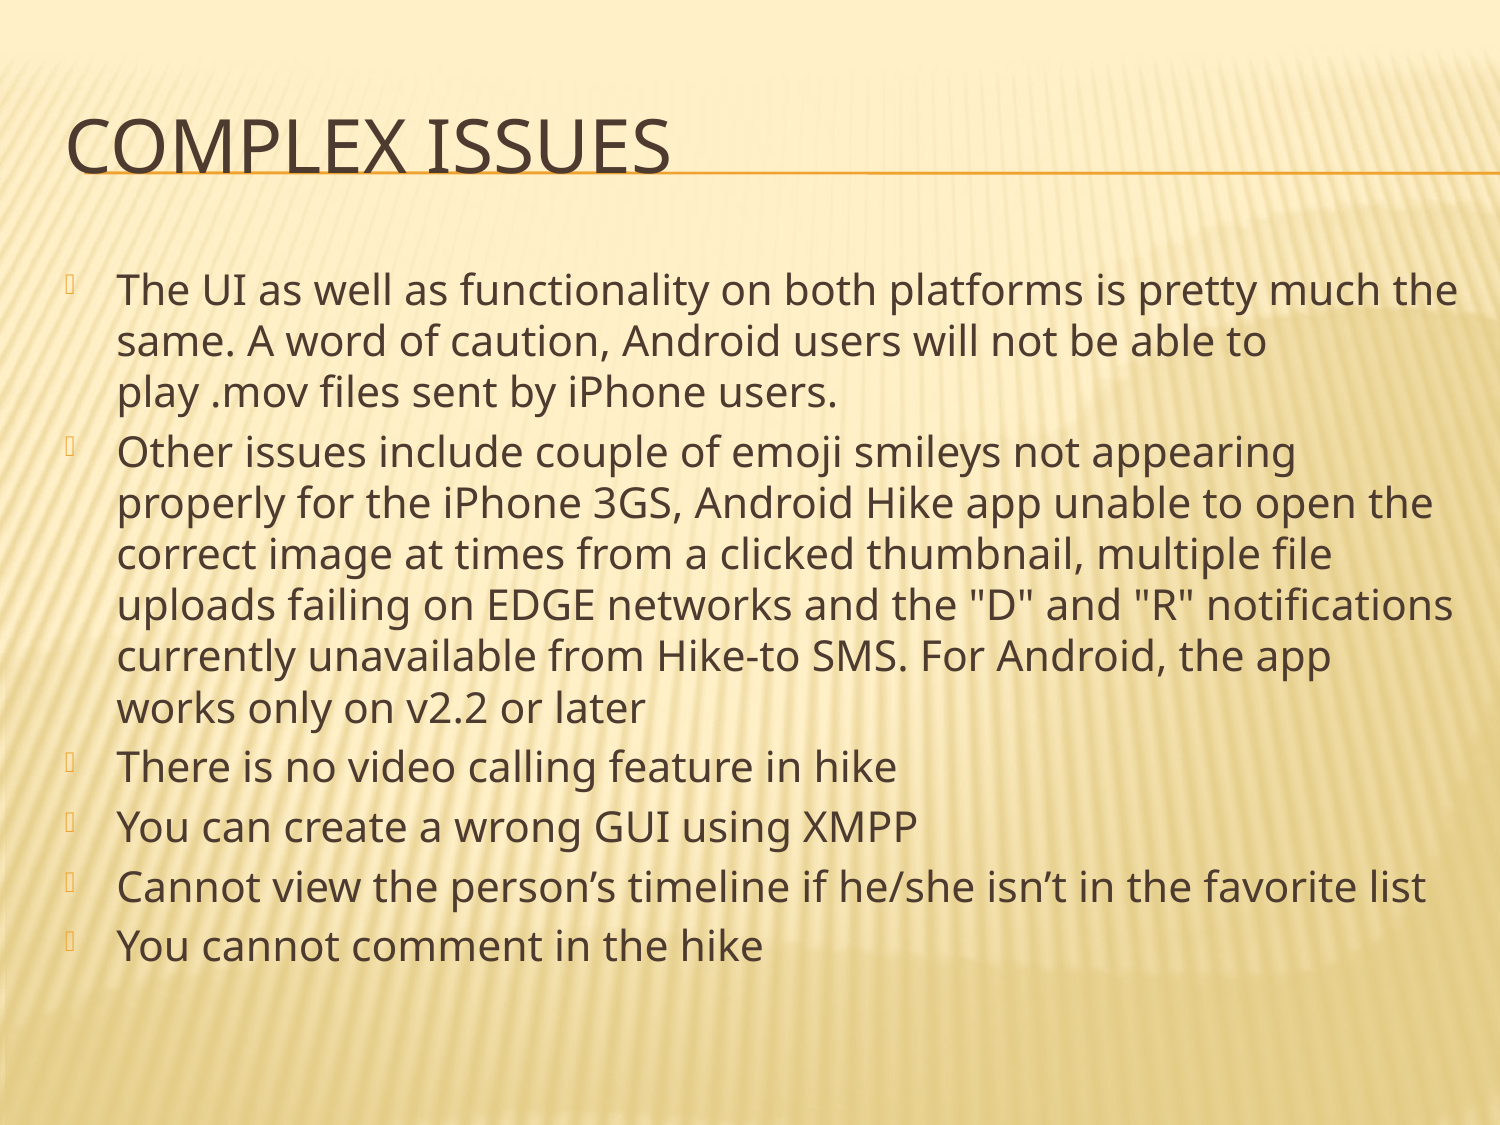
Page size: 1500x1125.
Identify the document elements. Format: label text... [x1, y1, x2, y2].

title Complex issues [50, 75, 1475, 213]
list The UI as well as functionality on both platforms is pretty much the same. A word of caution, Android users will not be able to play .mov files sent by iPhone users. Other issues include couple of emoji smileys not appearing properly for the iPhone 3GS, Android Hike app unable to open the correct image at times from a clicked thumbnail, multiple file uploads failing on EDGE networks and the "D" and "R" notifications currently unavailable from Hike-to SMS. For Android, the app works only on v2.2 or later There is no video calling feature in hike You can create a wrong GUI using XMPP Cannot view the person’s timeline if he/she isn’t in the favorite list You cannot comment in the hike [50, 254, 1475, 998]
